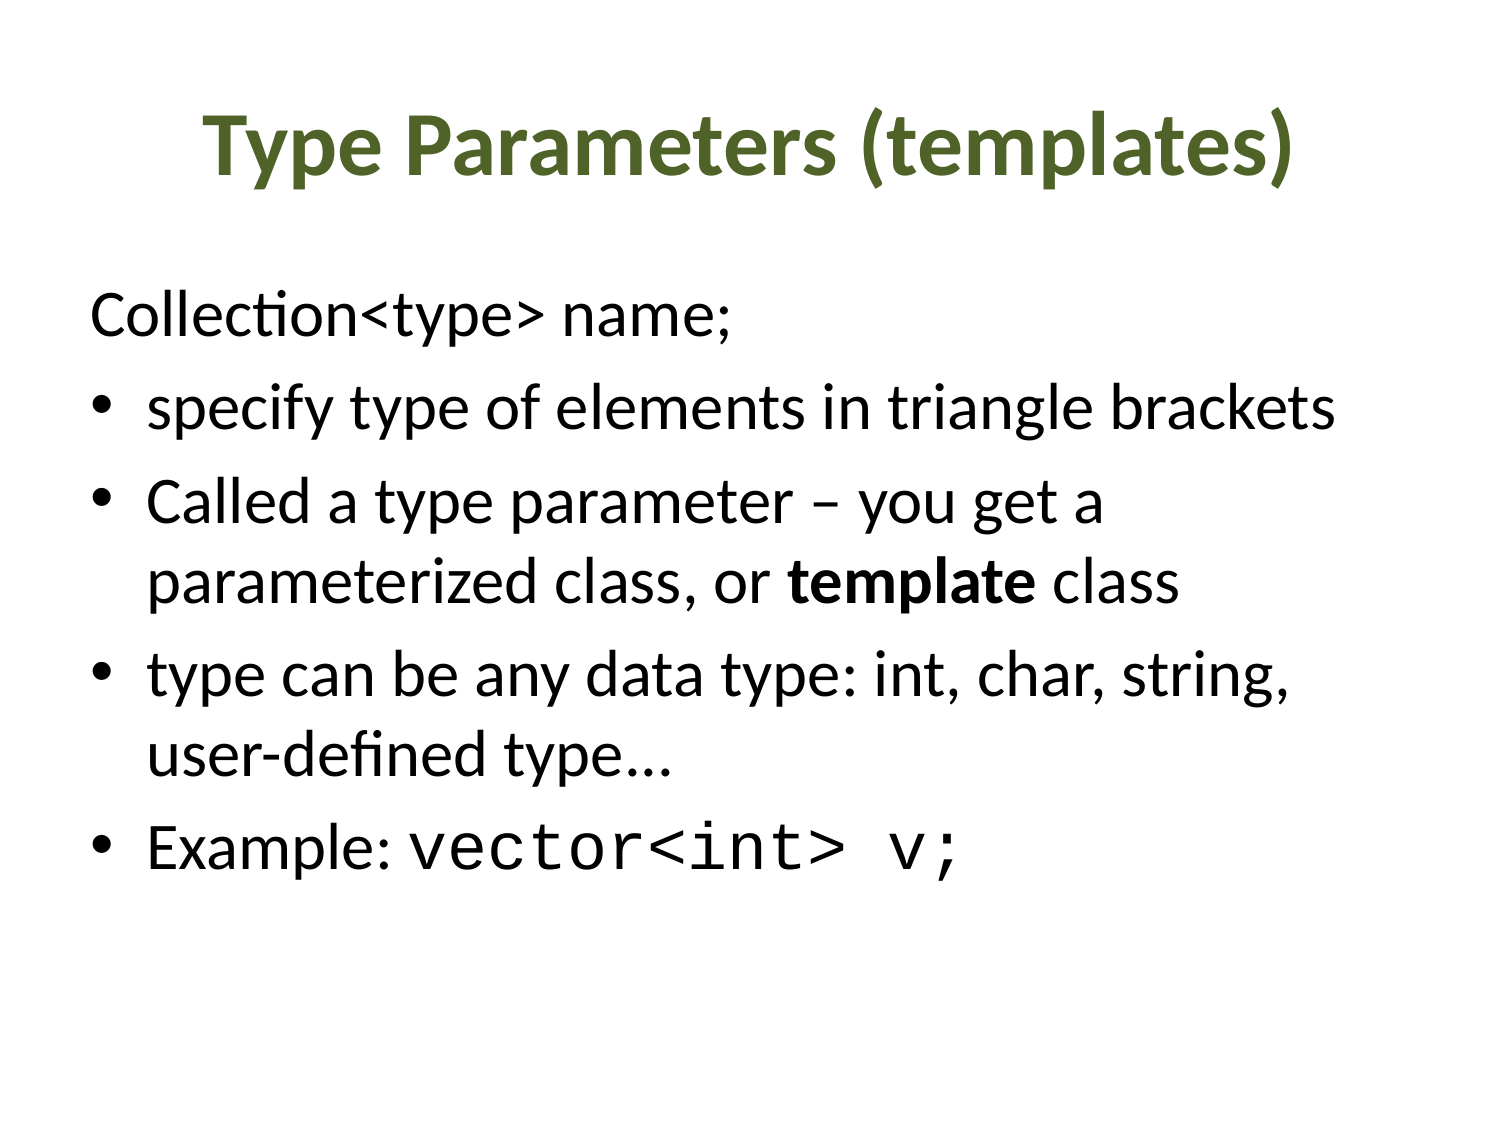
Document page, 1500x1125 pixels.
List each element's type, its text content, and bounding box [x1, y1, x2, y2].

title Type Parameters (templates) [75, 45, 1425, 233]
list Collection<type> name; specify type of elements in triangle brackets Called a type parameter – you get a parameterized class, or template class type can be any data type: int, char, string, user-defined type... Example: vector<int> v; [75, 262, 1425, 1005]
